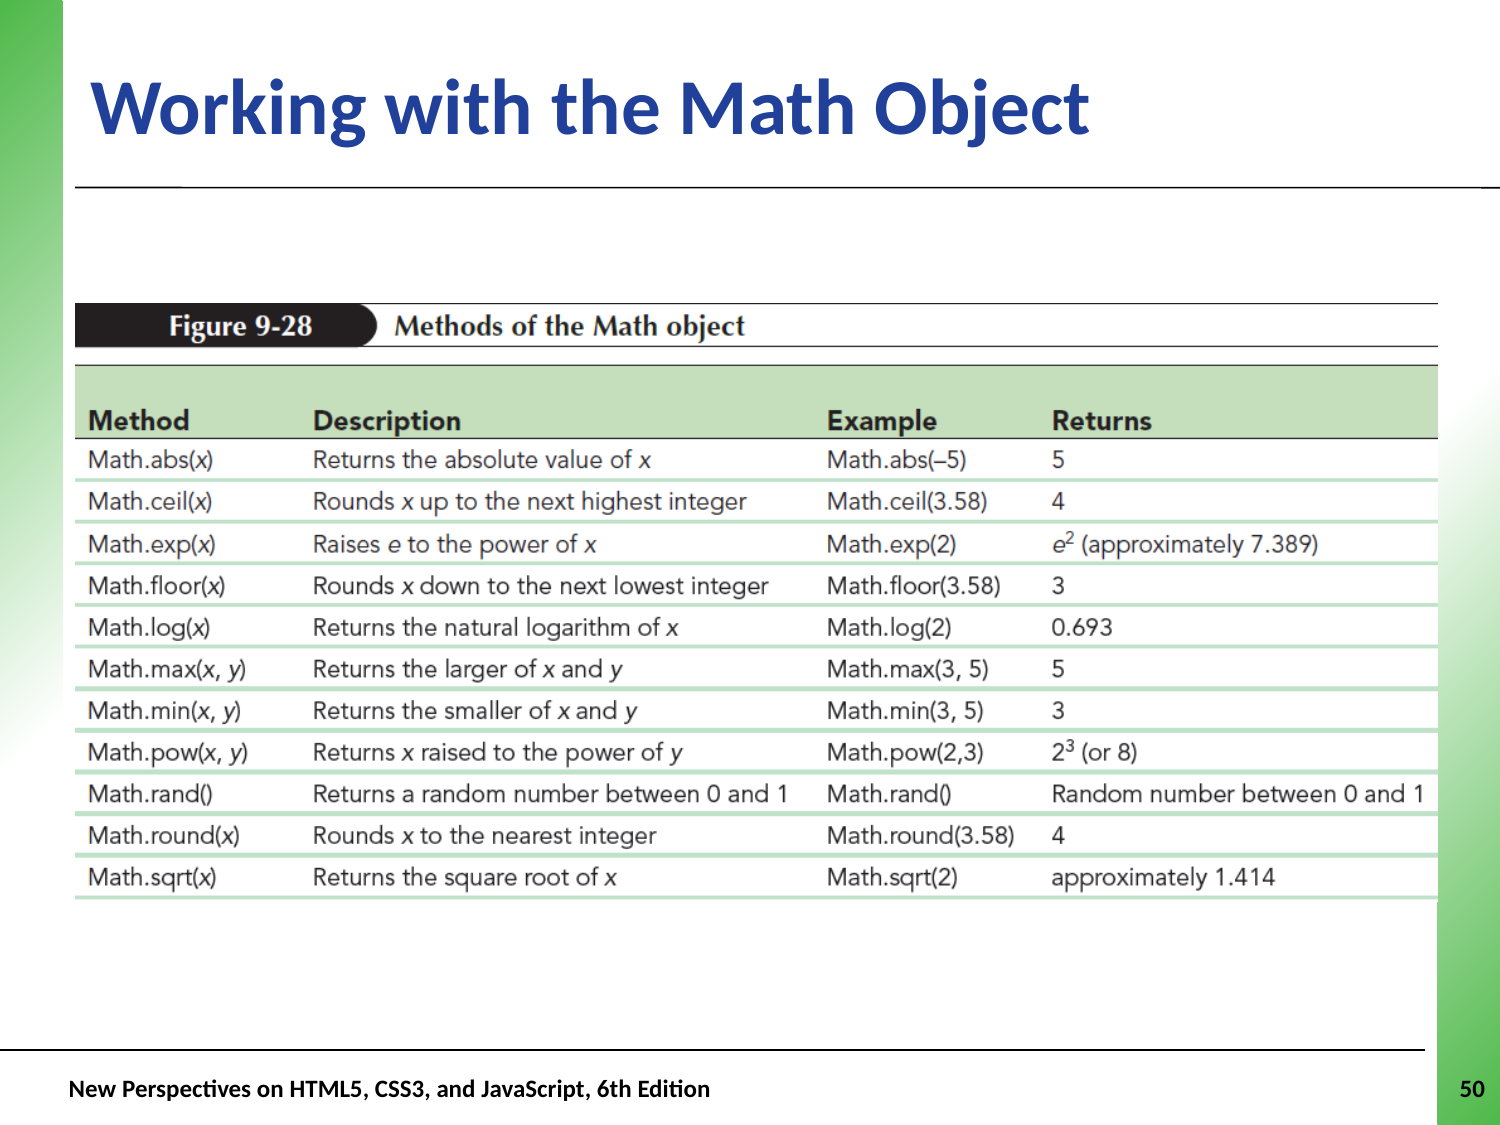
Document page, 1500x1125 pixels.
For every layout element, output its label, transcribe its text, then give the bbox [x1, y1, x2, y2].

title Working with the Math Object [74, 24, 1438, 181]
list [74, 303, 1438, 902]
slide_number 50 [1412, 1050, 1500, 1125]
footer New Perspectives on HTML5, CSS3, and JavaScript, 6th Edition [48, 1050, 1399, 1125]
